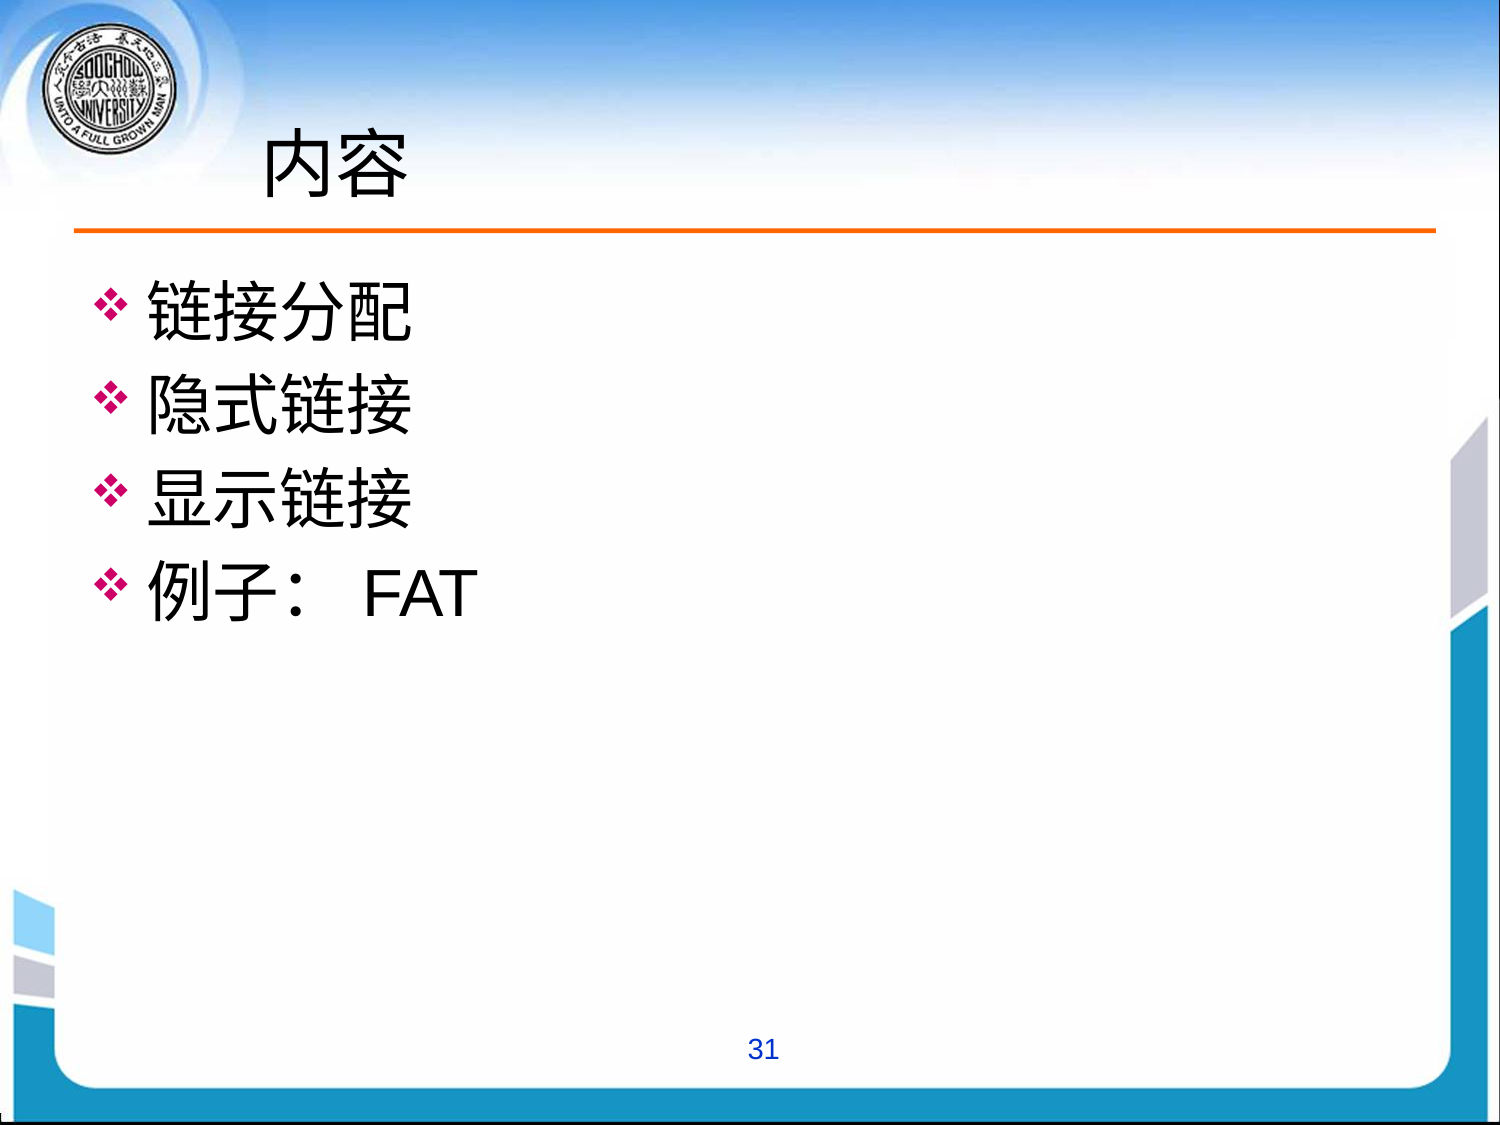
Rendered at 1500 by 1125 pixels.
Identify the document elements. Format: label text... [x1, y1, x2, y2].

title 内容 [245, 112, 1336, 210]
picture [0, 0, 1500, 1125]
slide_number 31 [419, 1022, 796, 1102]
list 链接分配 隐式链接 显示链接 例子：FAT [75, 262, 1425, 1005]
